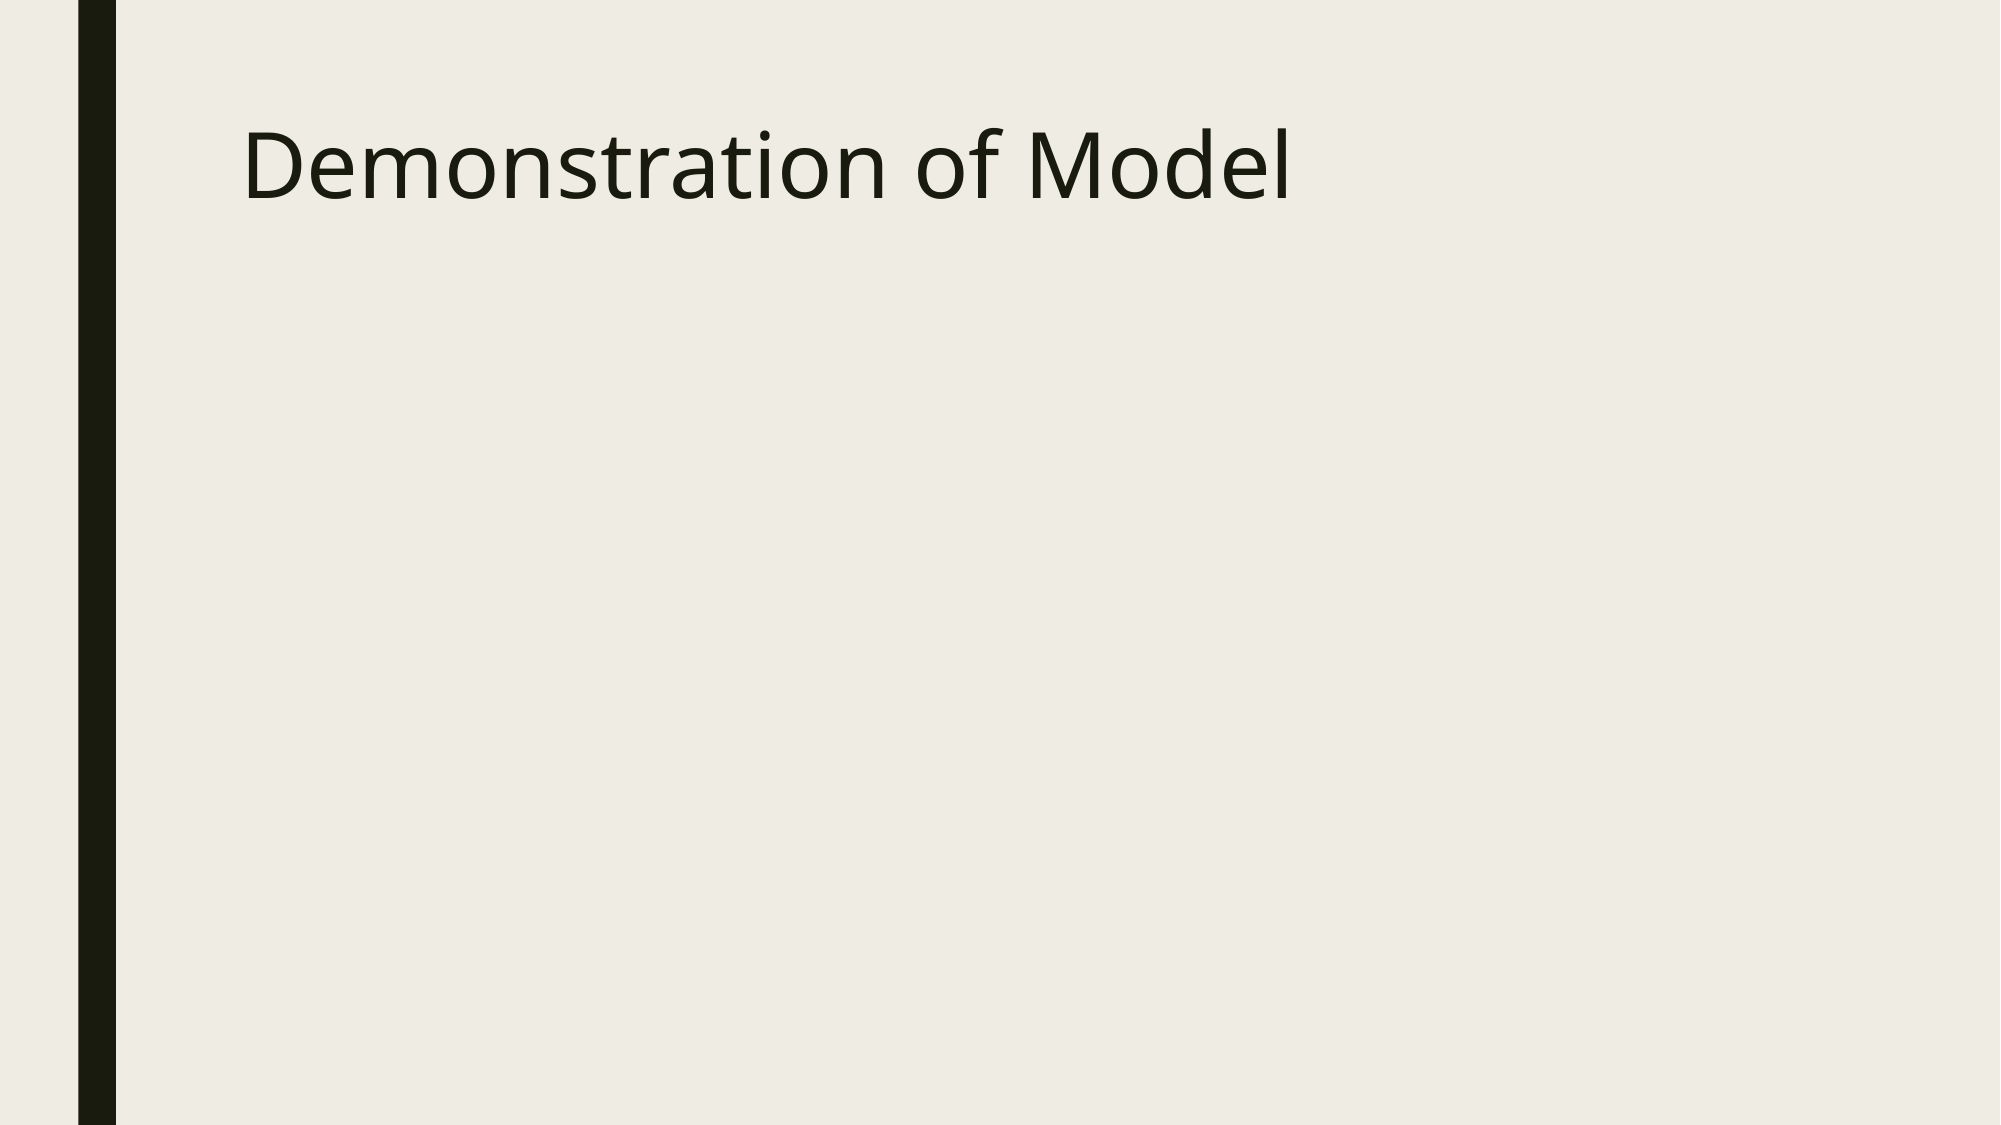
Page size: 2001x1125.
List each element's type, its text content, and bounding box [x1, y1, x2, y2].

title Demonstration of Model [225, 112, 1800, 357]
